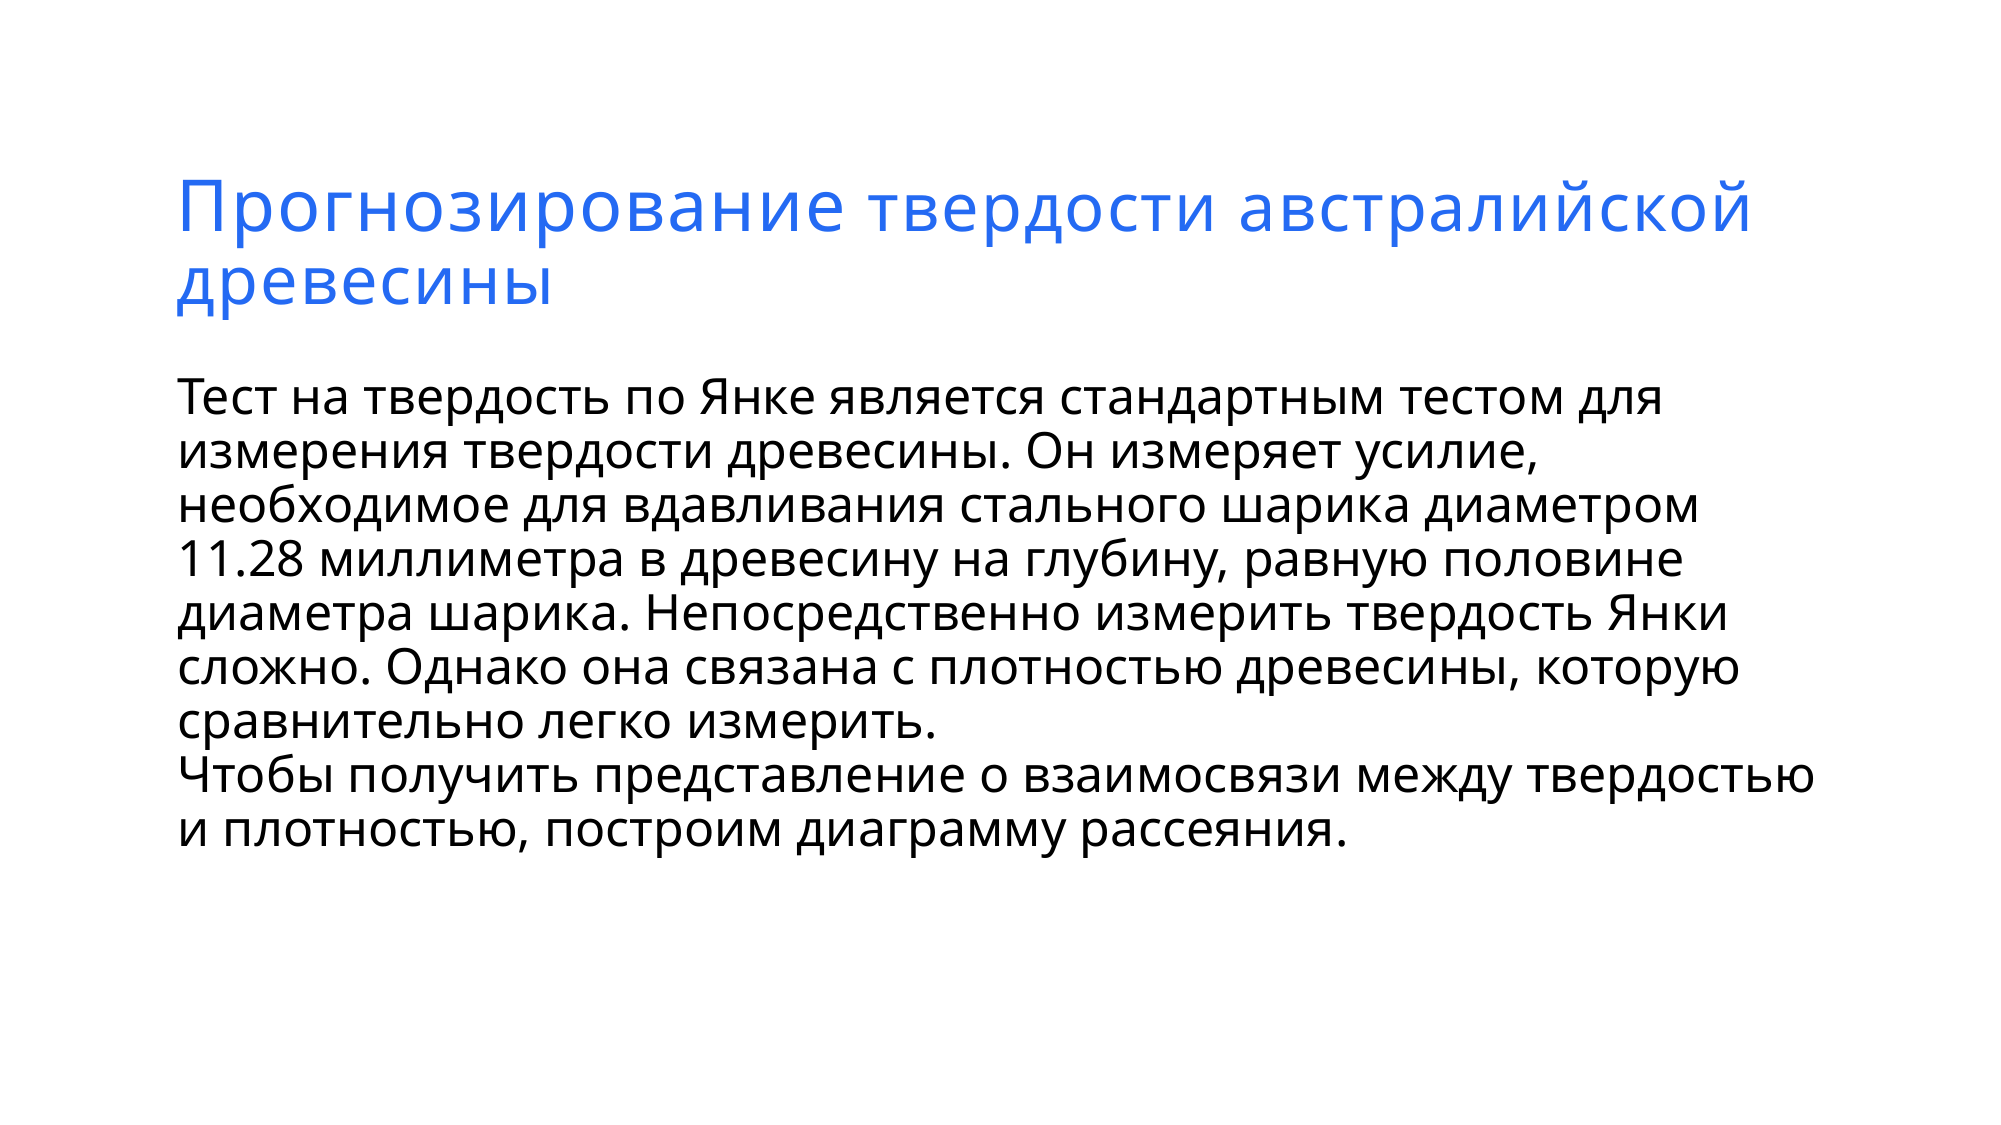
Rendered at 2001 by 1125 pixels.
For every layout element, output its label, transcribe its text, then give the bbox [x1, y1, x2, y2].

text_box [161, 361, 1839, 964]
text_box Тест на твердость по Янке является стандартным тестом для измерения твердости древесины. Он измеряет усилие, необходимое для вдавливания стального шарика диаметром 11.28 миллиметра в древесину на глубину, равную половине диаметра шарика. Непосредственно измерить твердость Янки сложно. Однако она связана с плотностью древесины, которую сравнительно легко измерить. Чтобы получить представление о взаимосвязи между твердостью и плотностью, построим диаграмму рассеяния. [162, 364, 1841, 978]
text_box Прогнозирование твердости австралийской древесины [162, 162, 1839, 327]
